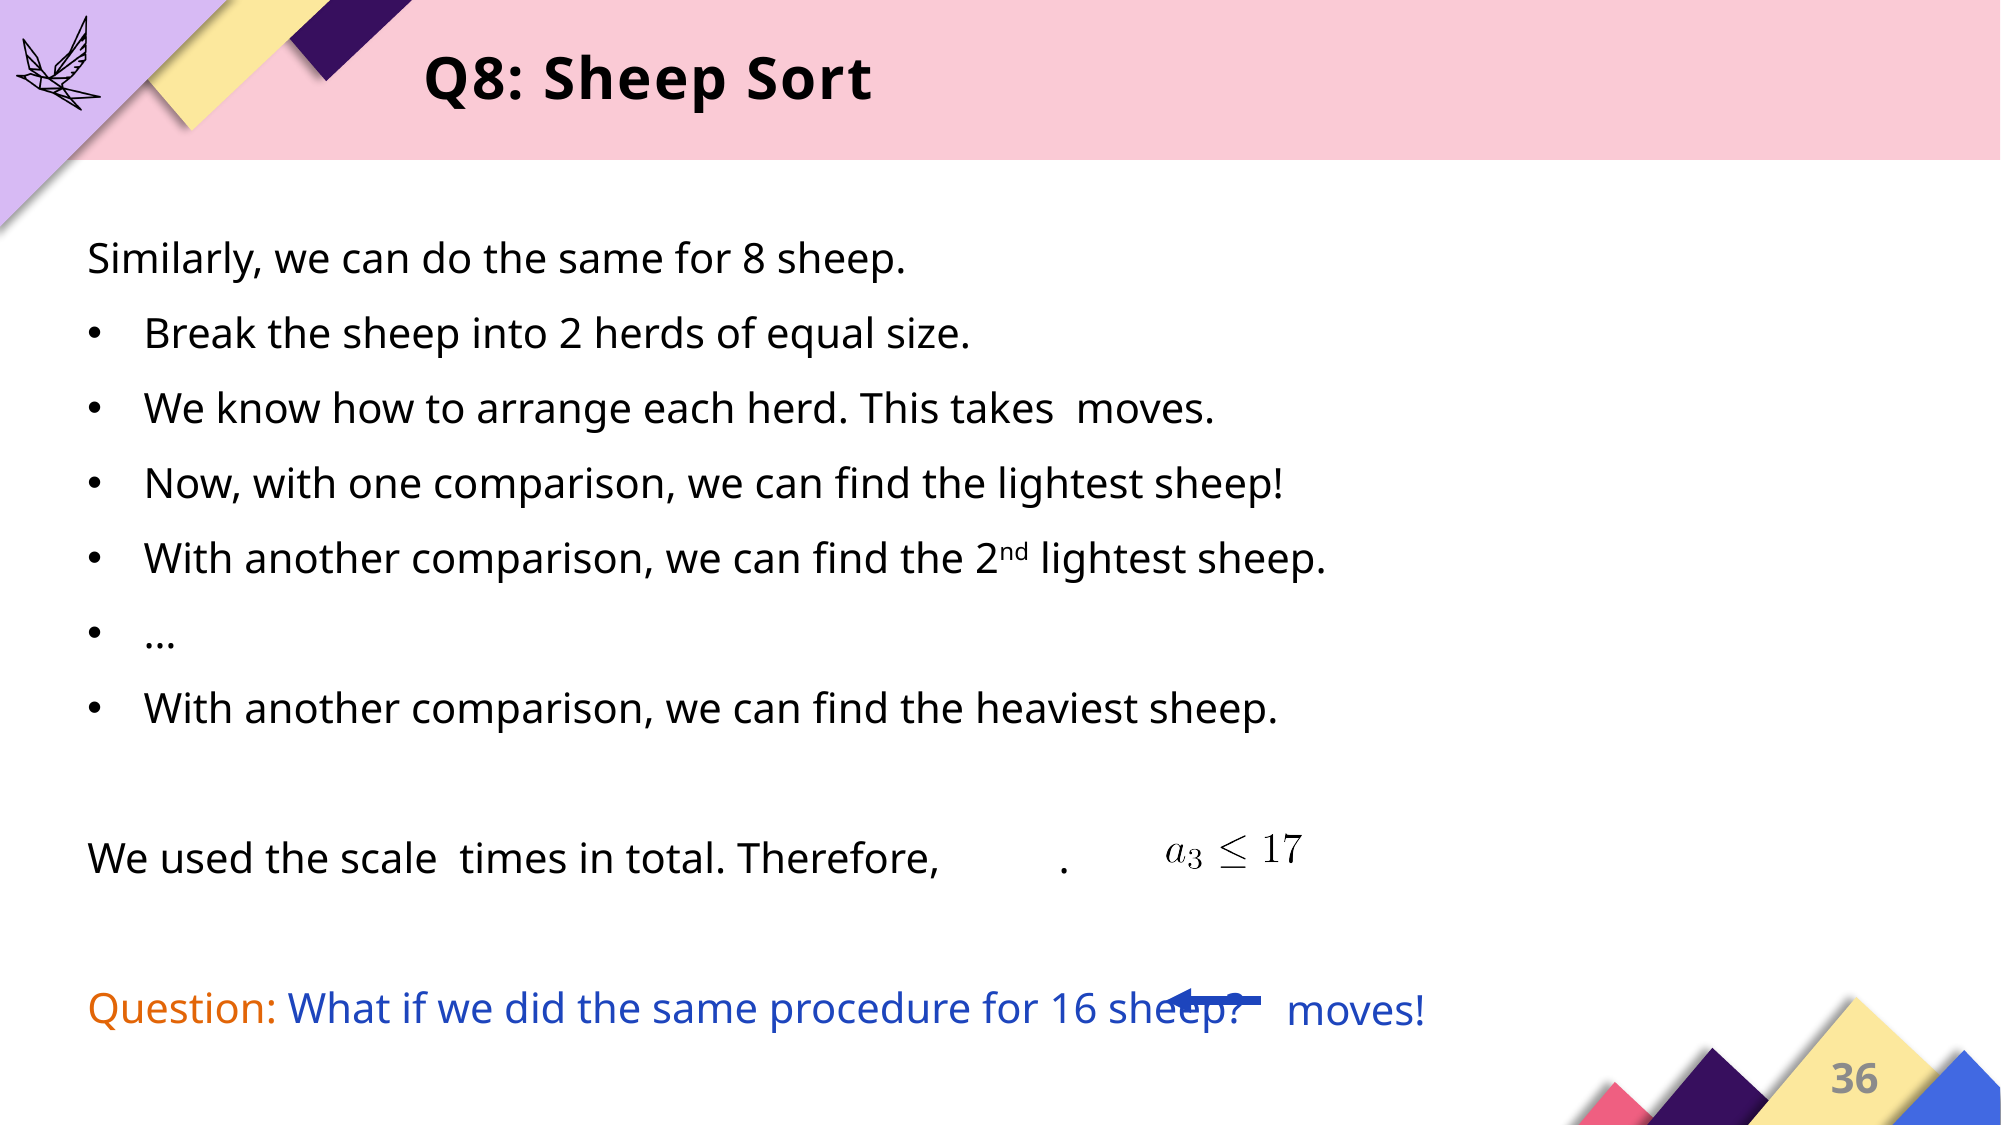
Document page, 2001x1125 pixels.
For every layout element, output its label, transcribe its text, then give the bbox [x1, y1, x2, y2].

picture [1166, 833, 1302, 869]
picture [10, 7, 107, 117]
slide_number 36 [1790, 1050, 1919, 1111]
text_box Q8: Sheep Sort [409, 34, 1561, 119]
